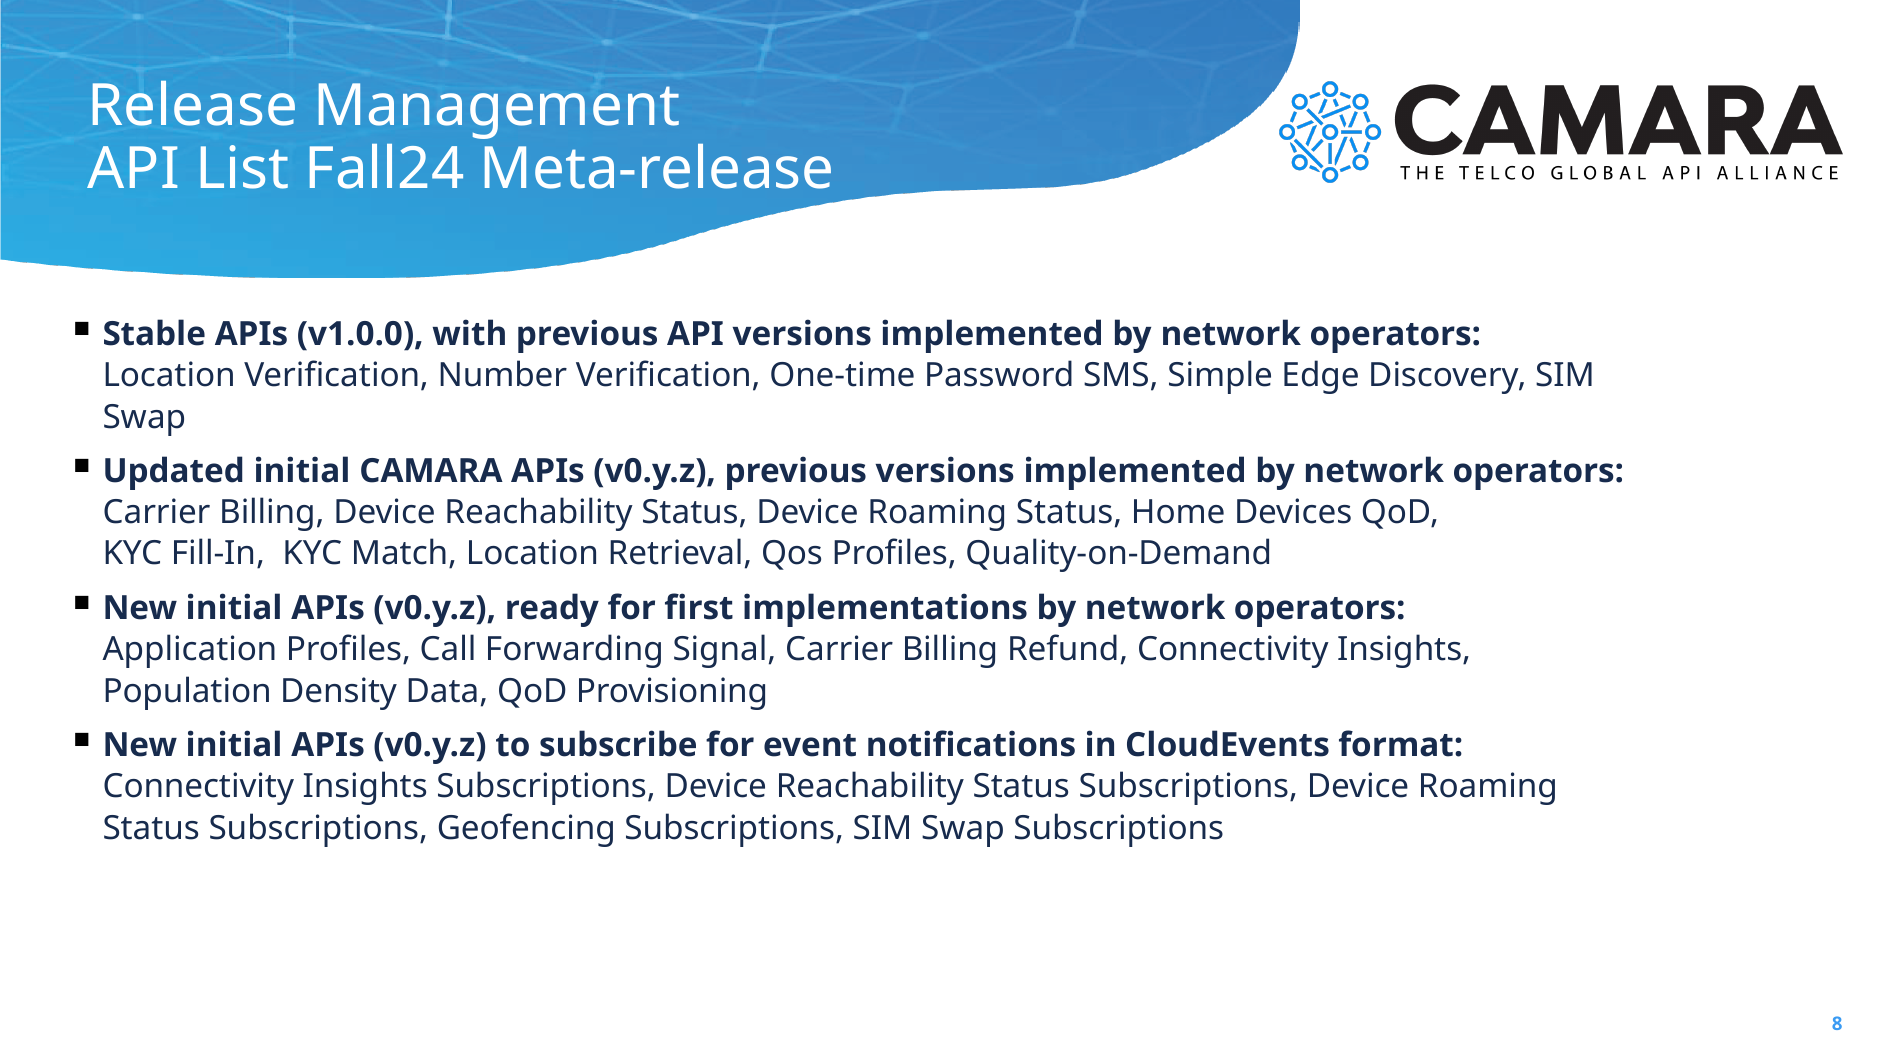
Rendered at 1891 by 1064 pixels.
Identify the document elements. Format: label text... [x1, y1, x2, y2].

title Release Management API List Fall24 Meta-release [72, 67, 1869, 197]
picture [0, 0, 1300, 278]
list Stable APIs (v1.0.0), with previous API versions implemented by network operators: Location Verification, Number Verification, One-time Password SMS, Simple Edge Discovery, SIM Swap Updated initial CAMARA APIs (v0.y.z), previous versions implemented by network operators: Carrier Billing, Device Reachability Status, Device Roaming Status, Home Devices QoD, KYC Fill-In, KYC Match, Location Retrieval, Qos Profiles, Quality-on-Demand New initial APIs (v0.y.z), ready for first implementations by network operators: Application Profiles, Call Forwarding Signal, Carrier Billing Refund, Connectivity Insights, Population Density Data, QoD Provisioning New initial APIs (v0.y.z) to subscribe for event notifications in CloudEvents format: Connectivity Insights Subscriptions, Device Reachability Status Subscriptions, Device Roaming Status Subscriptions, Geofencing Subscriptions, SIM Swap Subscriptions [72, 310, 1647, 987]
